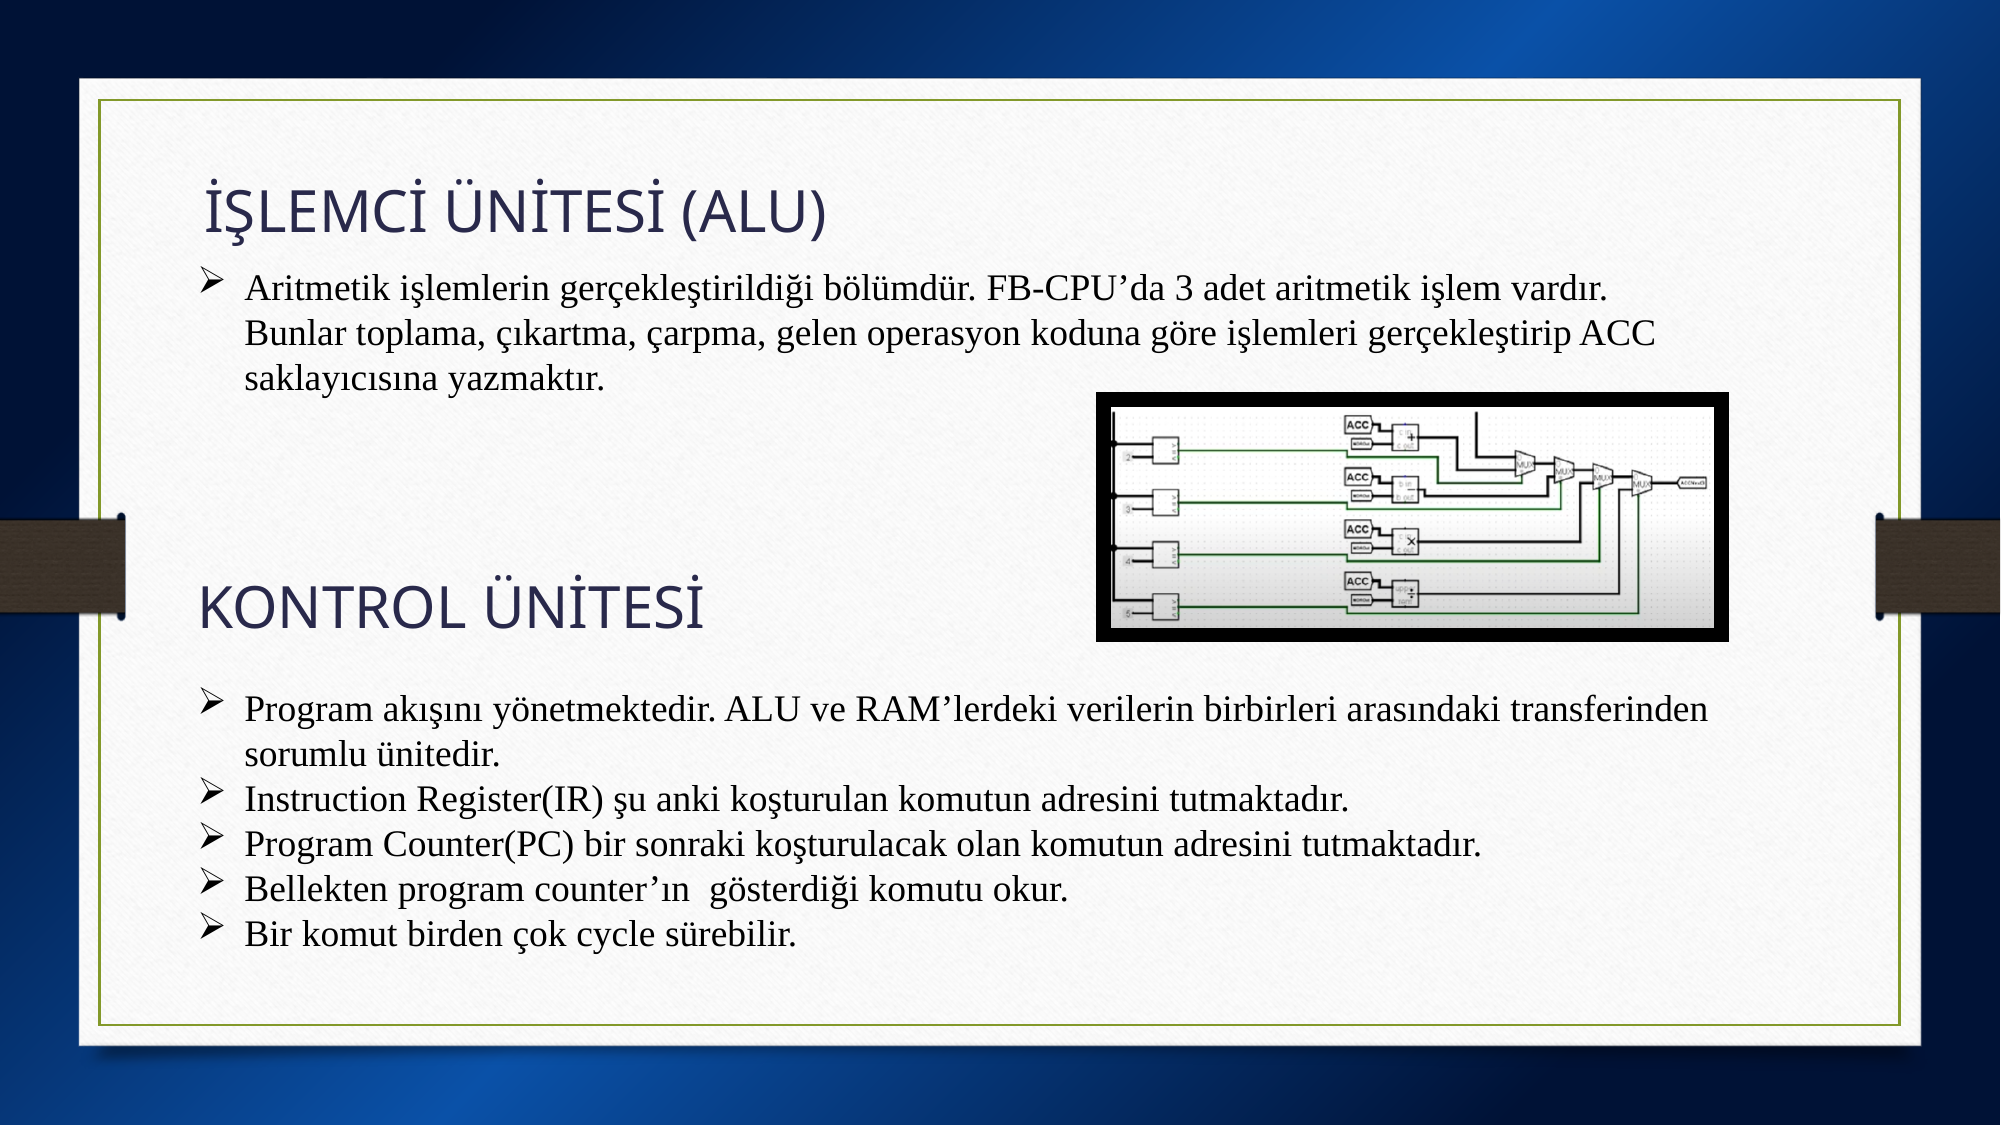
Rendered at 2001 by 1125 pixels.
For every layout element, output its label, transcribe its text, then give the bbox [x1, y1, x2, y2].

text_box Aritmetik işlemlerin gerçekleştirildiği bölümdür. FB-CPU’da 3 adet aritmetik işlem vardır. Bunlar toplama, çıkartma, çarpma, gelen operasyon koduna göre işlemleri gerçekleştirip ACC saklayıcısına yazmaktır. [182, 255, 1730, 405]
text_box İŞLEMCİ ÜNİTESİ (ALU) [189, 166, 896, 252]
text_box KONTROL ÜNİTESİ [182, 562, 916, 648]
text_box Program akışını yönetmektedir. ALU ve RAM’lerdeki verilerin birbirleri arasındaki transferinden sorumlu ünitedir. Instruction Register(IR) şu anki koşturulan komutun adresini tutmaktadır. Program Counter(PC) bir sonraki koşturulacak olan komutun adresini tutmaktadır. Bellekten program counter’ın gösterdiği komutu okur. Bir komut birden çok cycle sürebilir. [182, 676, 1791, 1007]
picture [0, 0, 2001, 1125]
